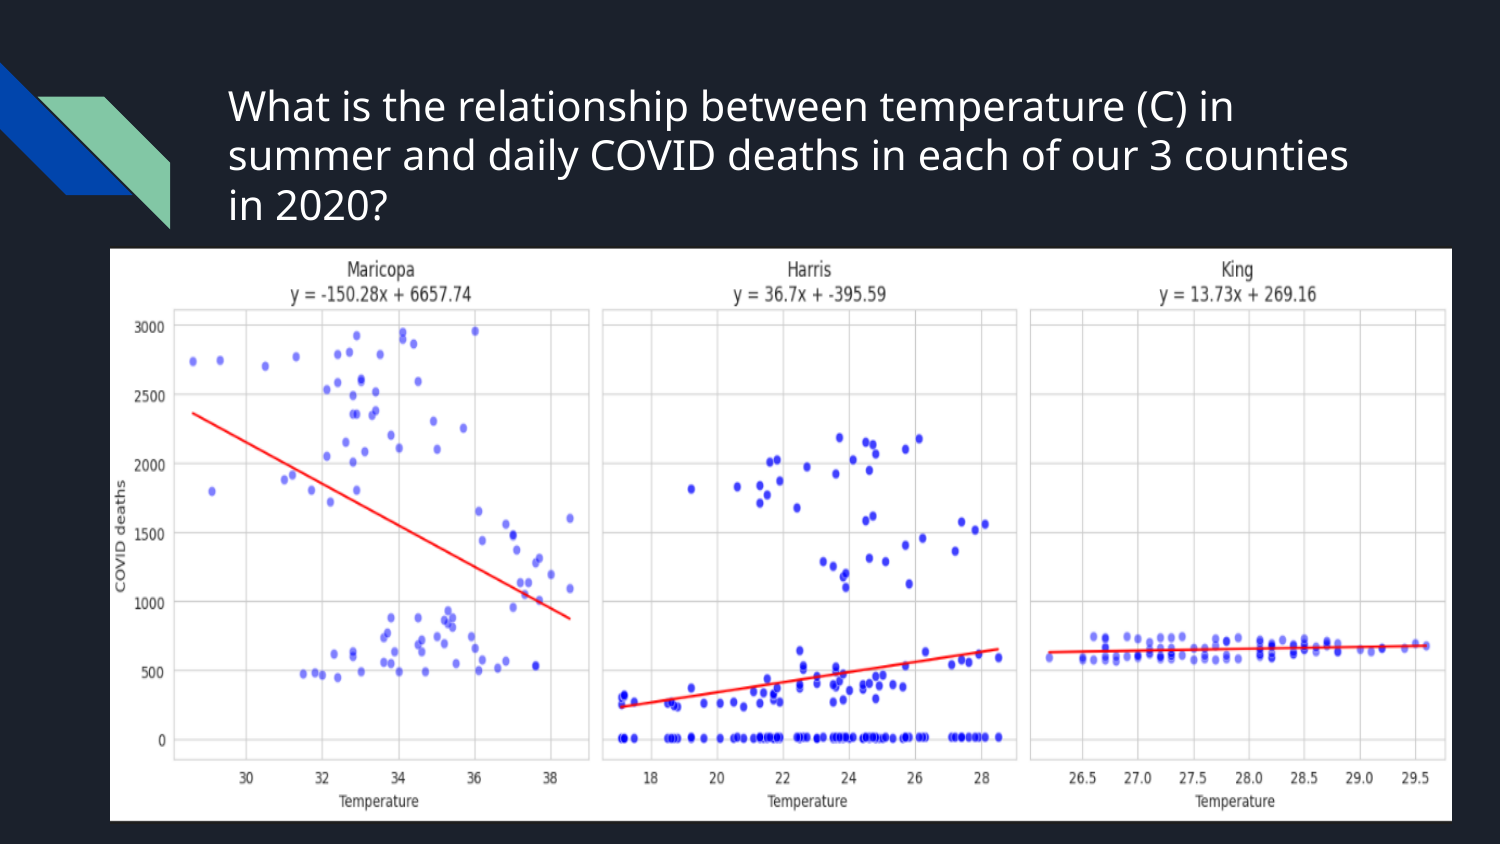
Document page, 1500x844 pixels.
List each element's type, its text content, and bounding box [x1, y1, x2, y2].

title What is the relationship between temperature (C) in summer and daily COVID deaths in each of our 3 counties in 2020? [212, 64, 1368, 244]
picture [109, 246, 1452, 824]
